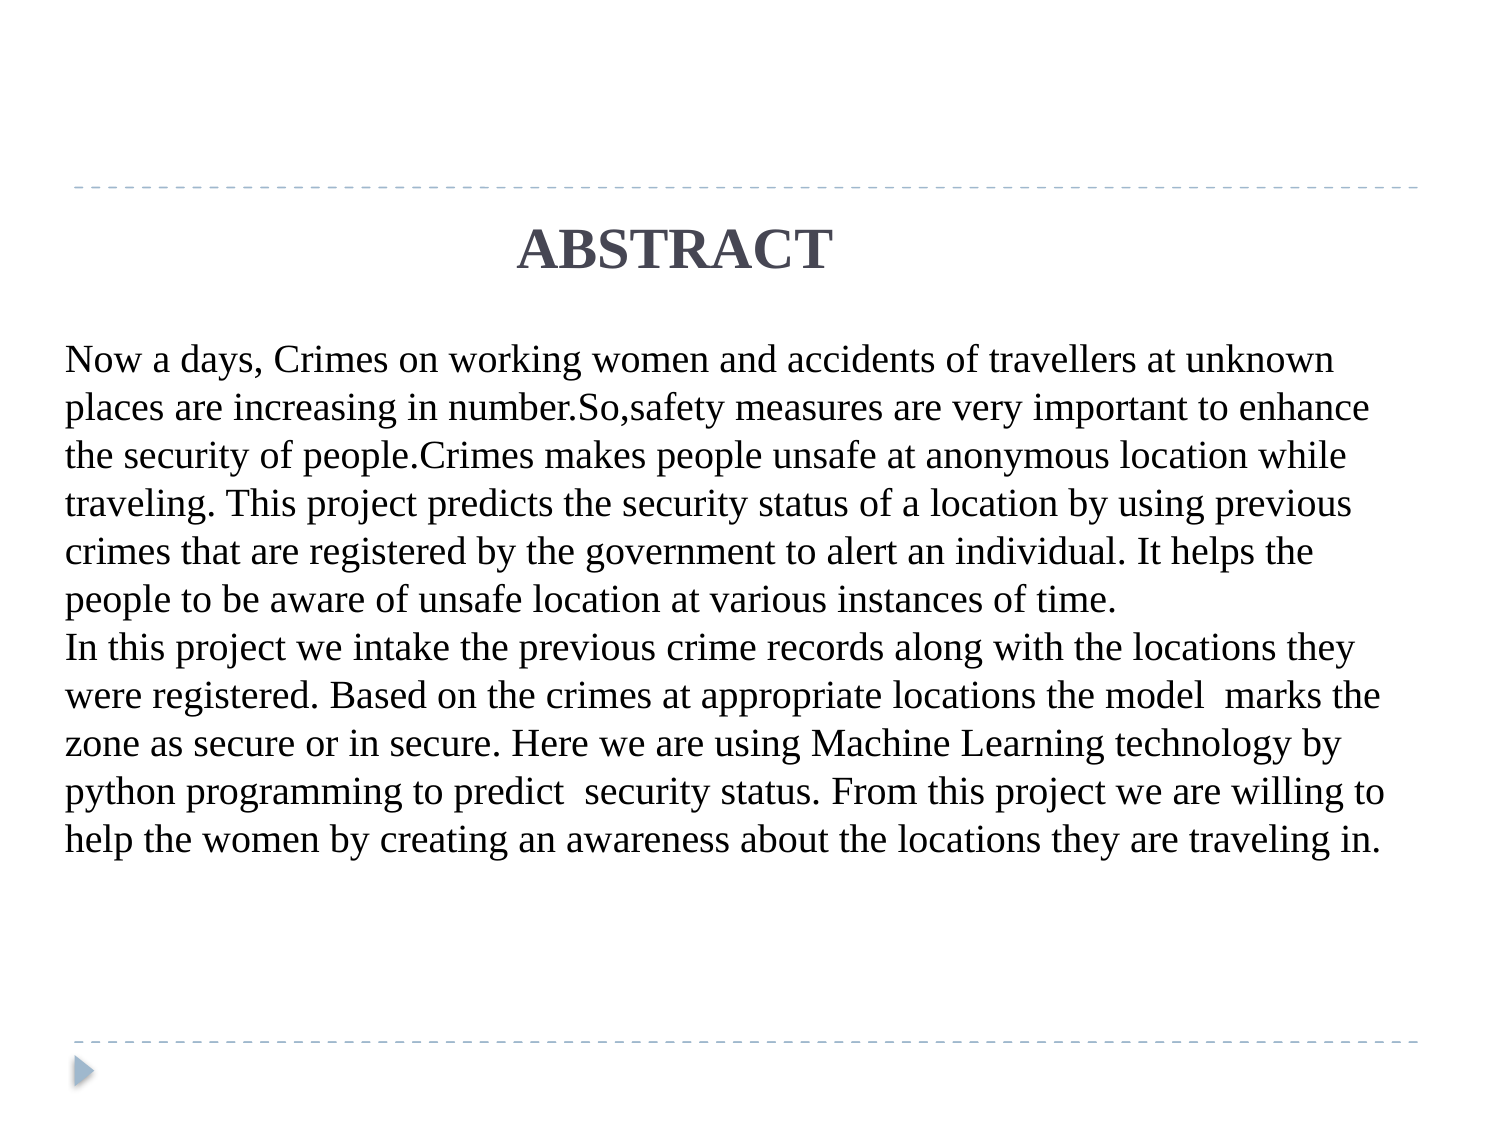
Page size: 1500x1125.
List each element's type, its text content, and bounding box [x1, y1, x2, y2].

text_box ABSTRACT [0, 137, 1350, 288]
text_box Now a days, Crimes on working women and accidents of travellers at unknown places are increasing in number.So,safety measures are very important to enhance the security of people.Crimes makes people unsafe at anonymous location while traveling. This project predicts the security status of a location by using previous crimes that are registered by the government to alert an individual. It helps the people to be aware of unsafe location at various instances of time. In this project we intake the previous crime records along with the locations they were registered. Based on the crimes at appropriate locations the model marks the zone as secure or in secure. Here we are using Machine Learning technology by python programming to predict security status. From this project we are willing to help the women by creating an awareness about the locations they are traveling in. [49, 324, 1413, 888]
